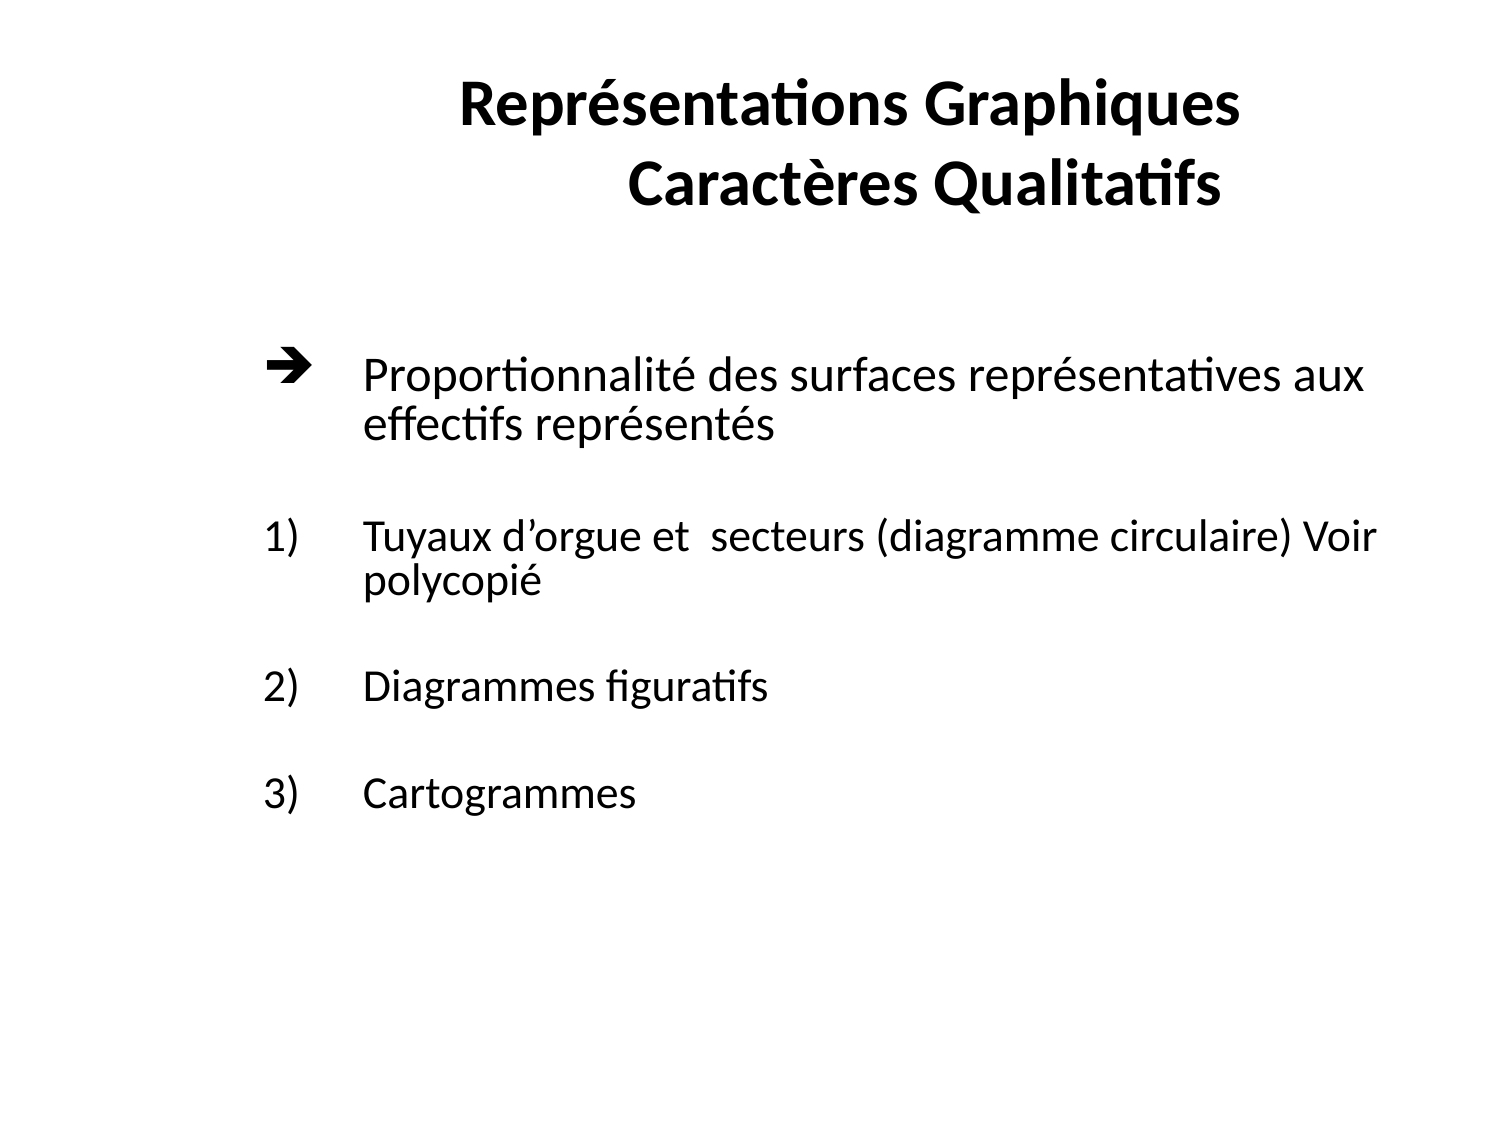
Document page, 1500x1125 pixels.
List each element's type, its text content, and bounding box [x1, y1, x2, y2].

text_box Proportionnalité des surfaces représentatives aux effectifs représentés Tuyaux d’orgue et secteurs (diagramme circulaire) Voir polycopié Diagrammes figuratifs Cartogrammes [234, 281, 1465, 1025]
text_box Représentations Graphiques Caractères Qualitatifs [235, 45, 1466, 233]
